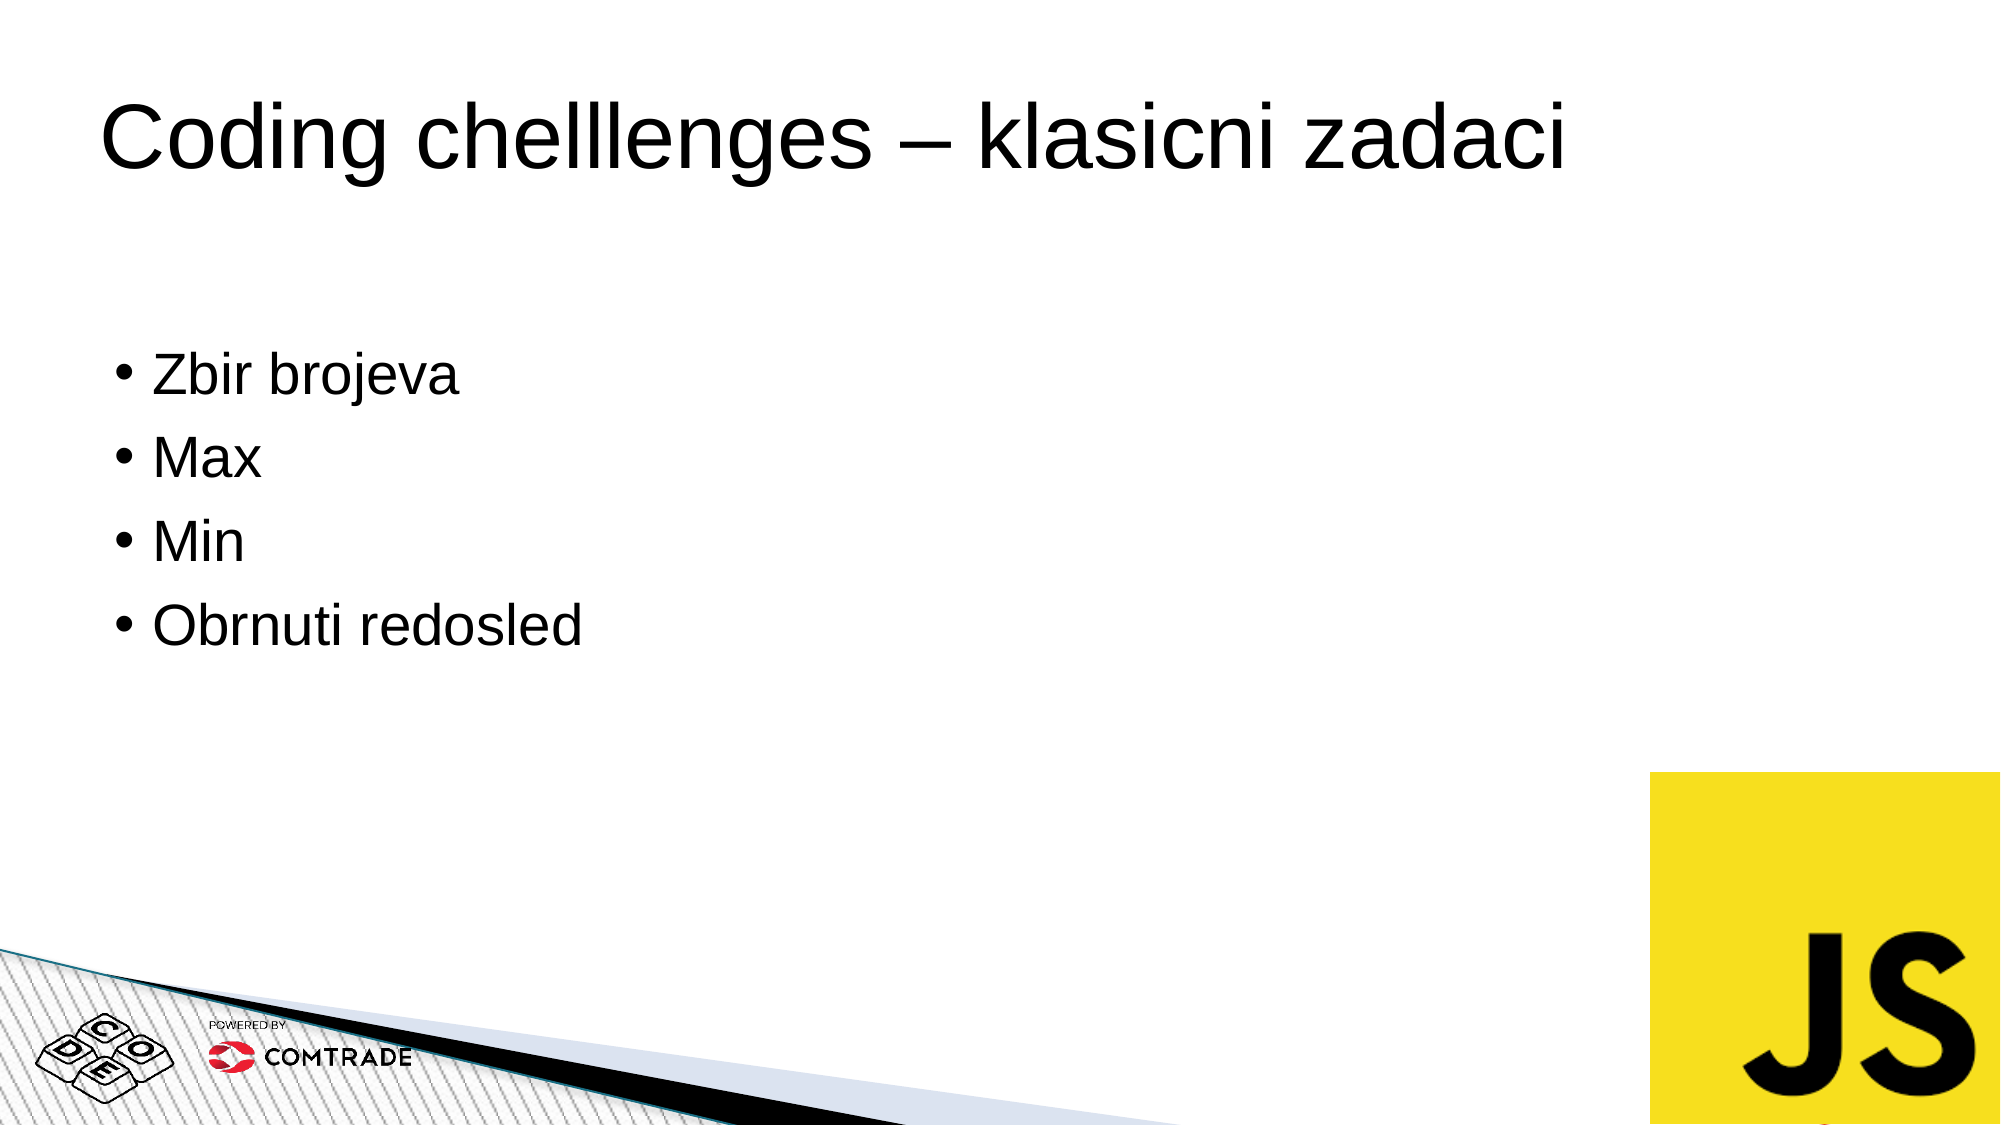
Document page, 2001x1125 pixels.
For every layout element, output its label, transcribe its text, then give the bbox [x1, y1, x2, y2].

list Zbir brojeva Max Min Obrnuti redosled [99, 336, 1584, 883]
picture [0, 952, 724, 1125]
picture [1649, 772, 2001, 1125]
title Coding chelllenges – klasicni zadaci [99, 44, 1900, 233]
